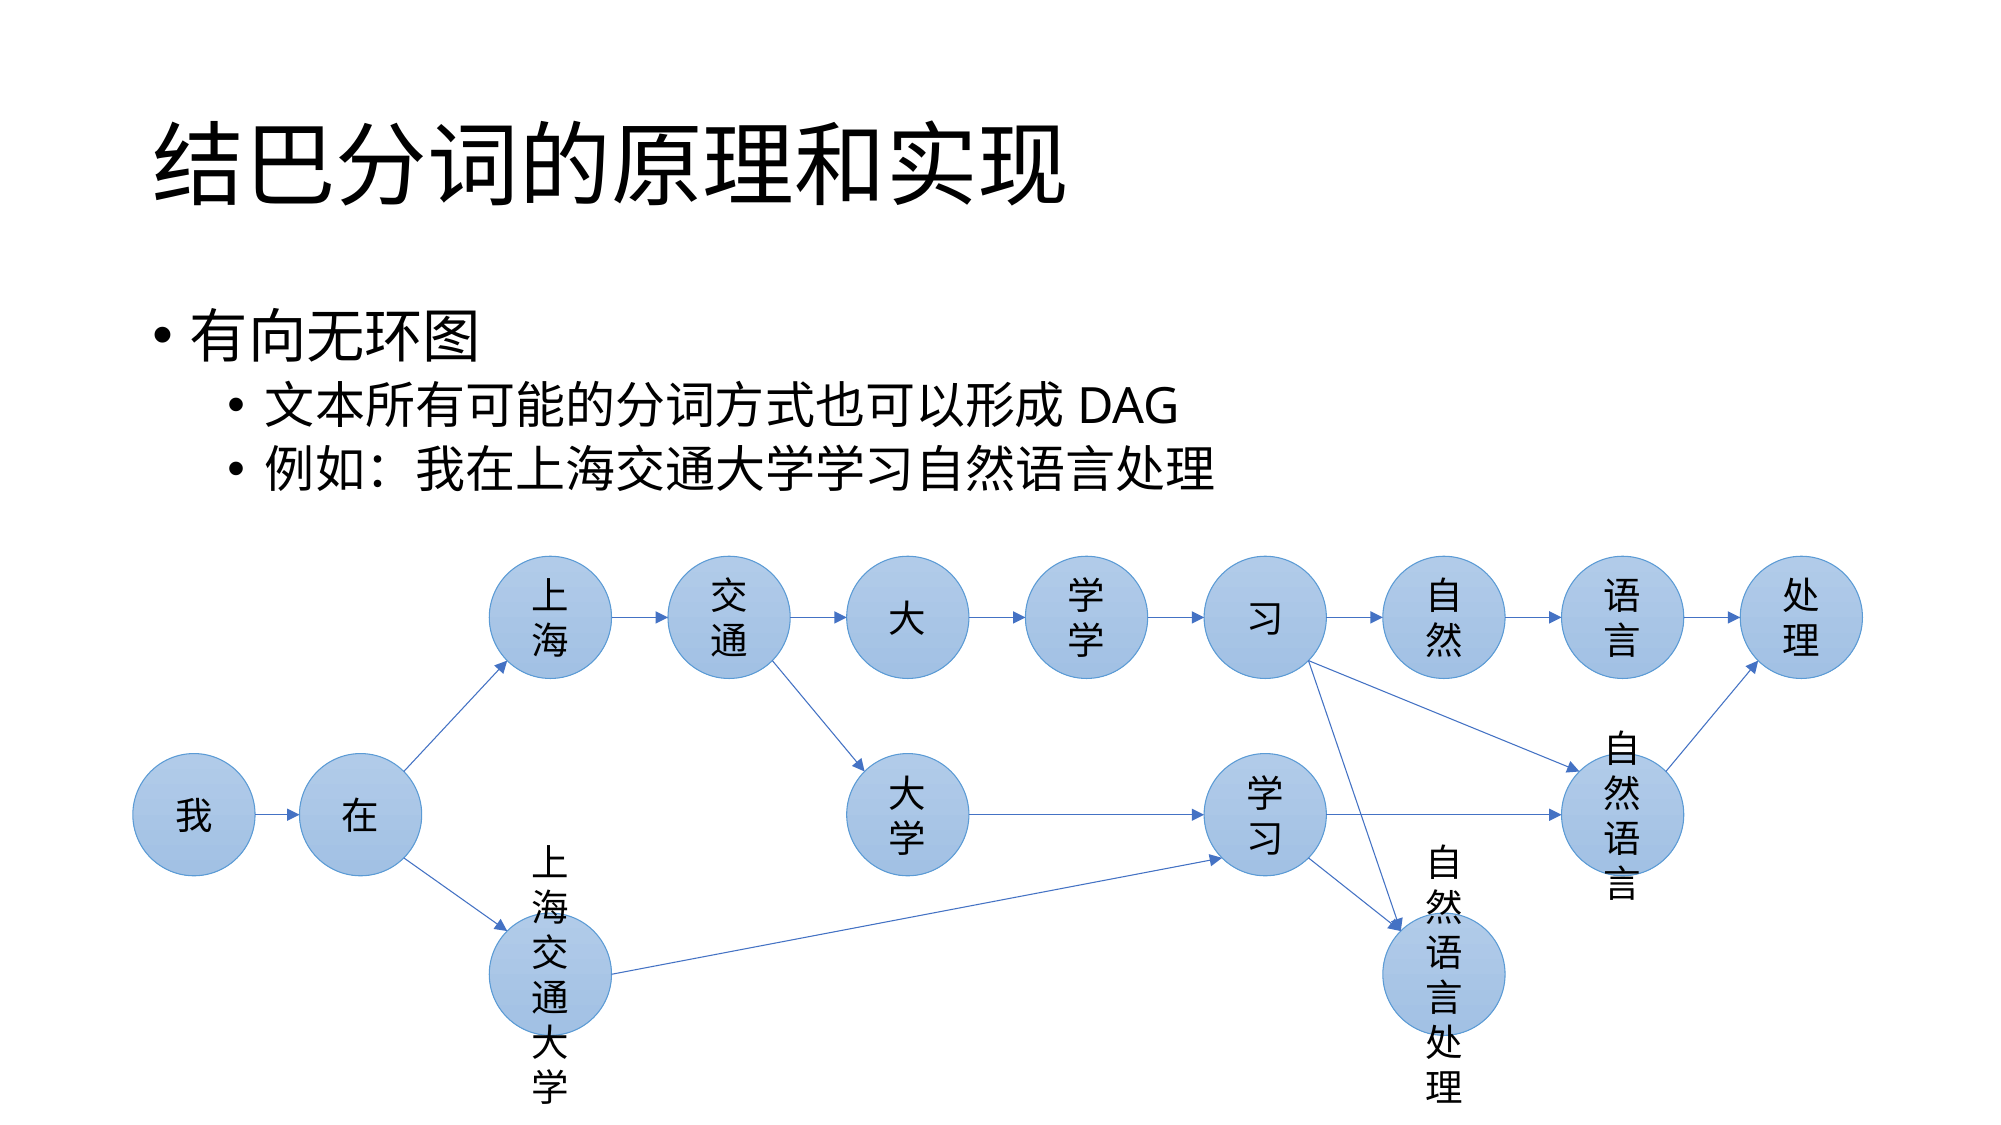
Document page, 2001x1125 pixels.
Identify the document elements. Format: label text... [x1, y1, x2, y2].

title 结巴分词的原理和实现 [137, 59, 1863, 278]
list 有向无环图 文本所有可能的分词方式也可以形成DAG 例如：我在上海交通大学学习自然语言处理 [137, 299, 1863, 556]
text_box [132, 556, 1863, 1036]
